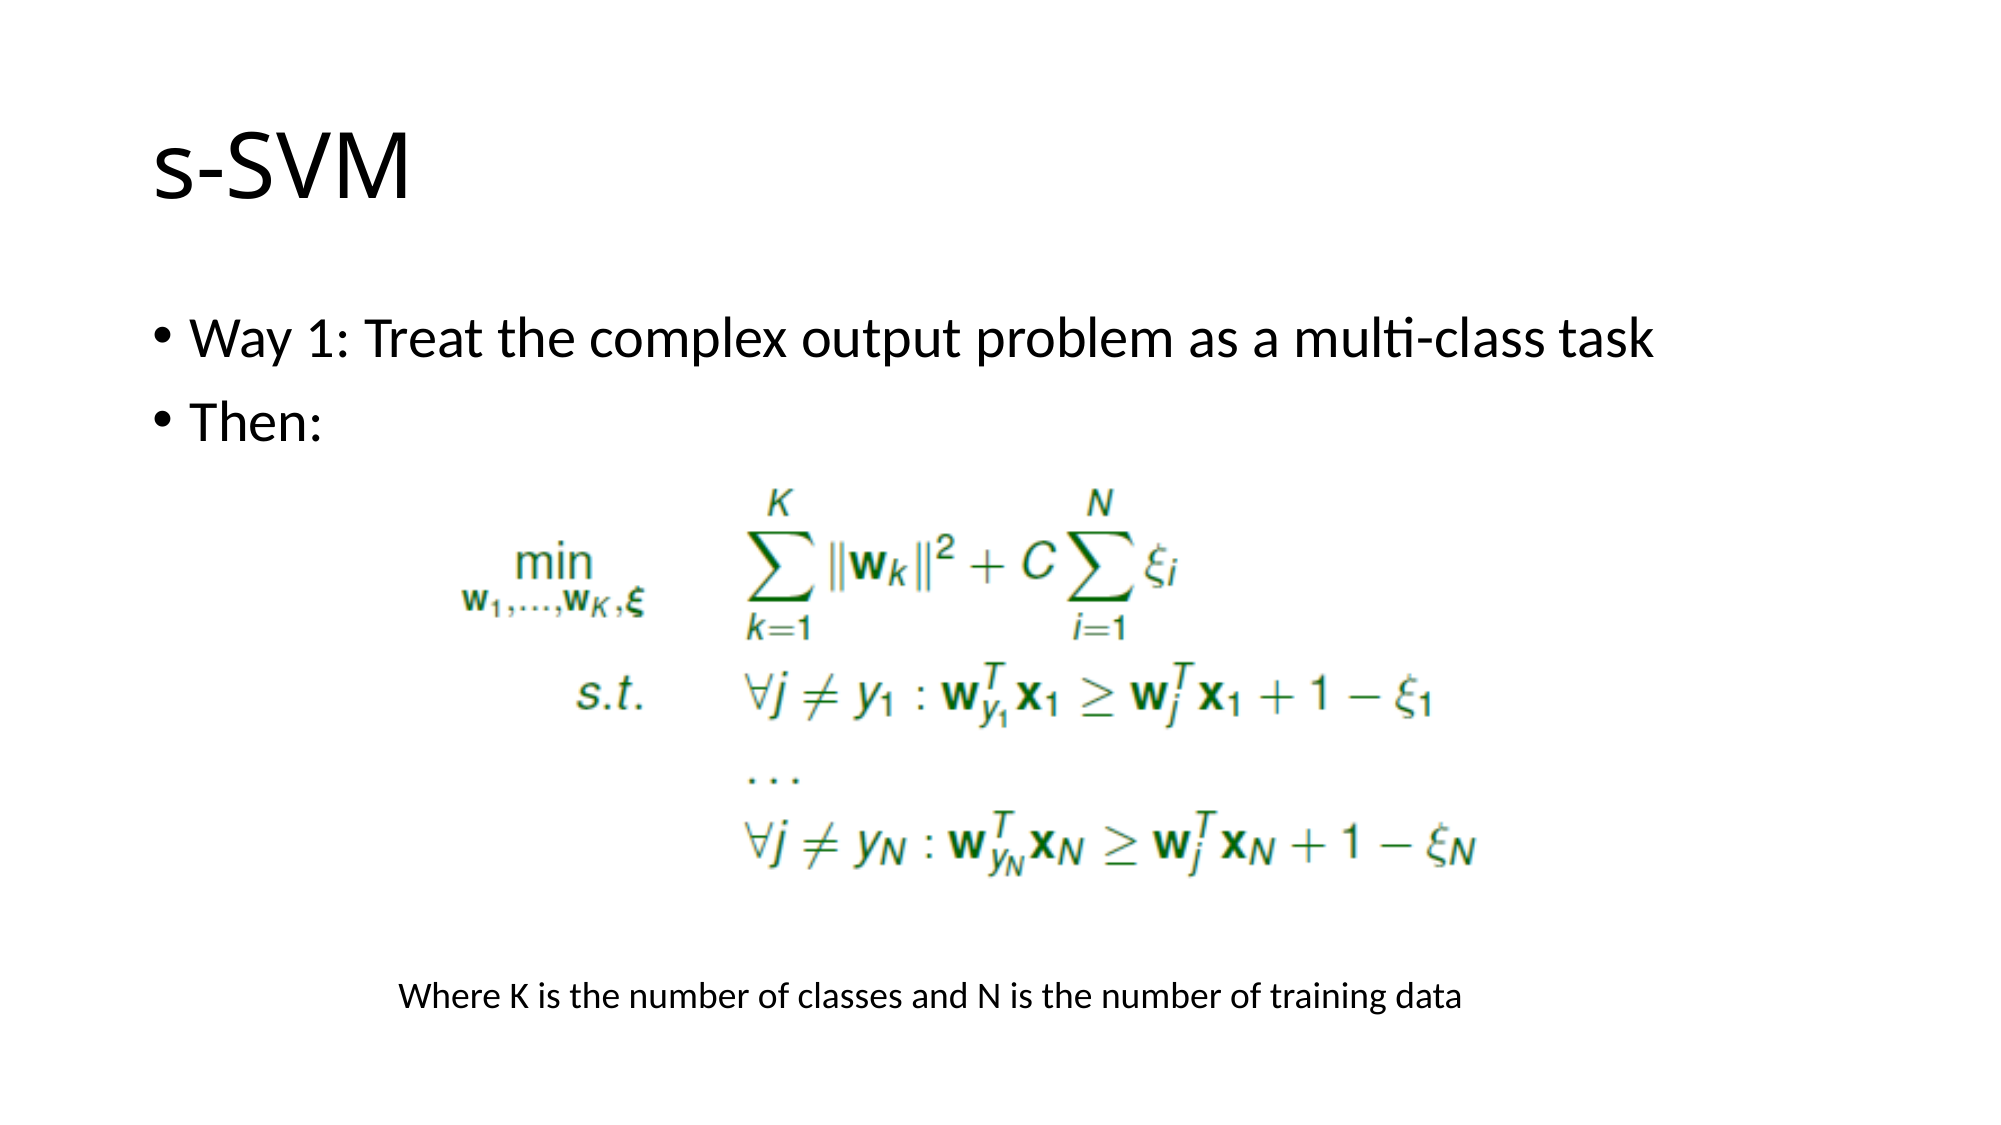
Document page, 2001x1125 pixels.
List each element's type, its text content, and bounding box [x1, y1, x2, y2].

title s-SVM [137, 59, 1863, 278]
text_box Where K is the number of classes and N is the number of training data [383, 963, 1480, 1024]
list Way 1: Treat the complex output problem as a multi-class task Then: [137, 299, 1863, 1014]
picture [460, 485, 1538, 942]
